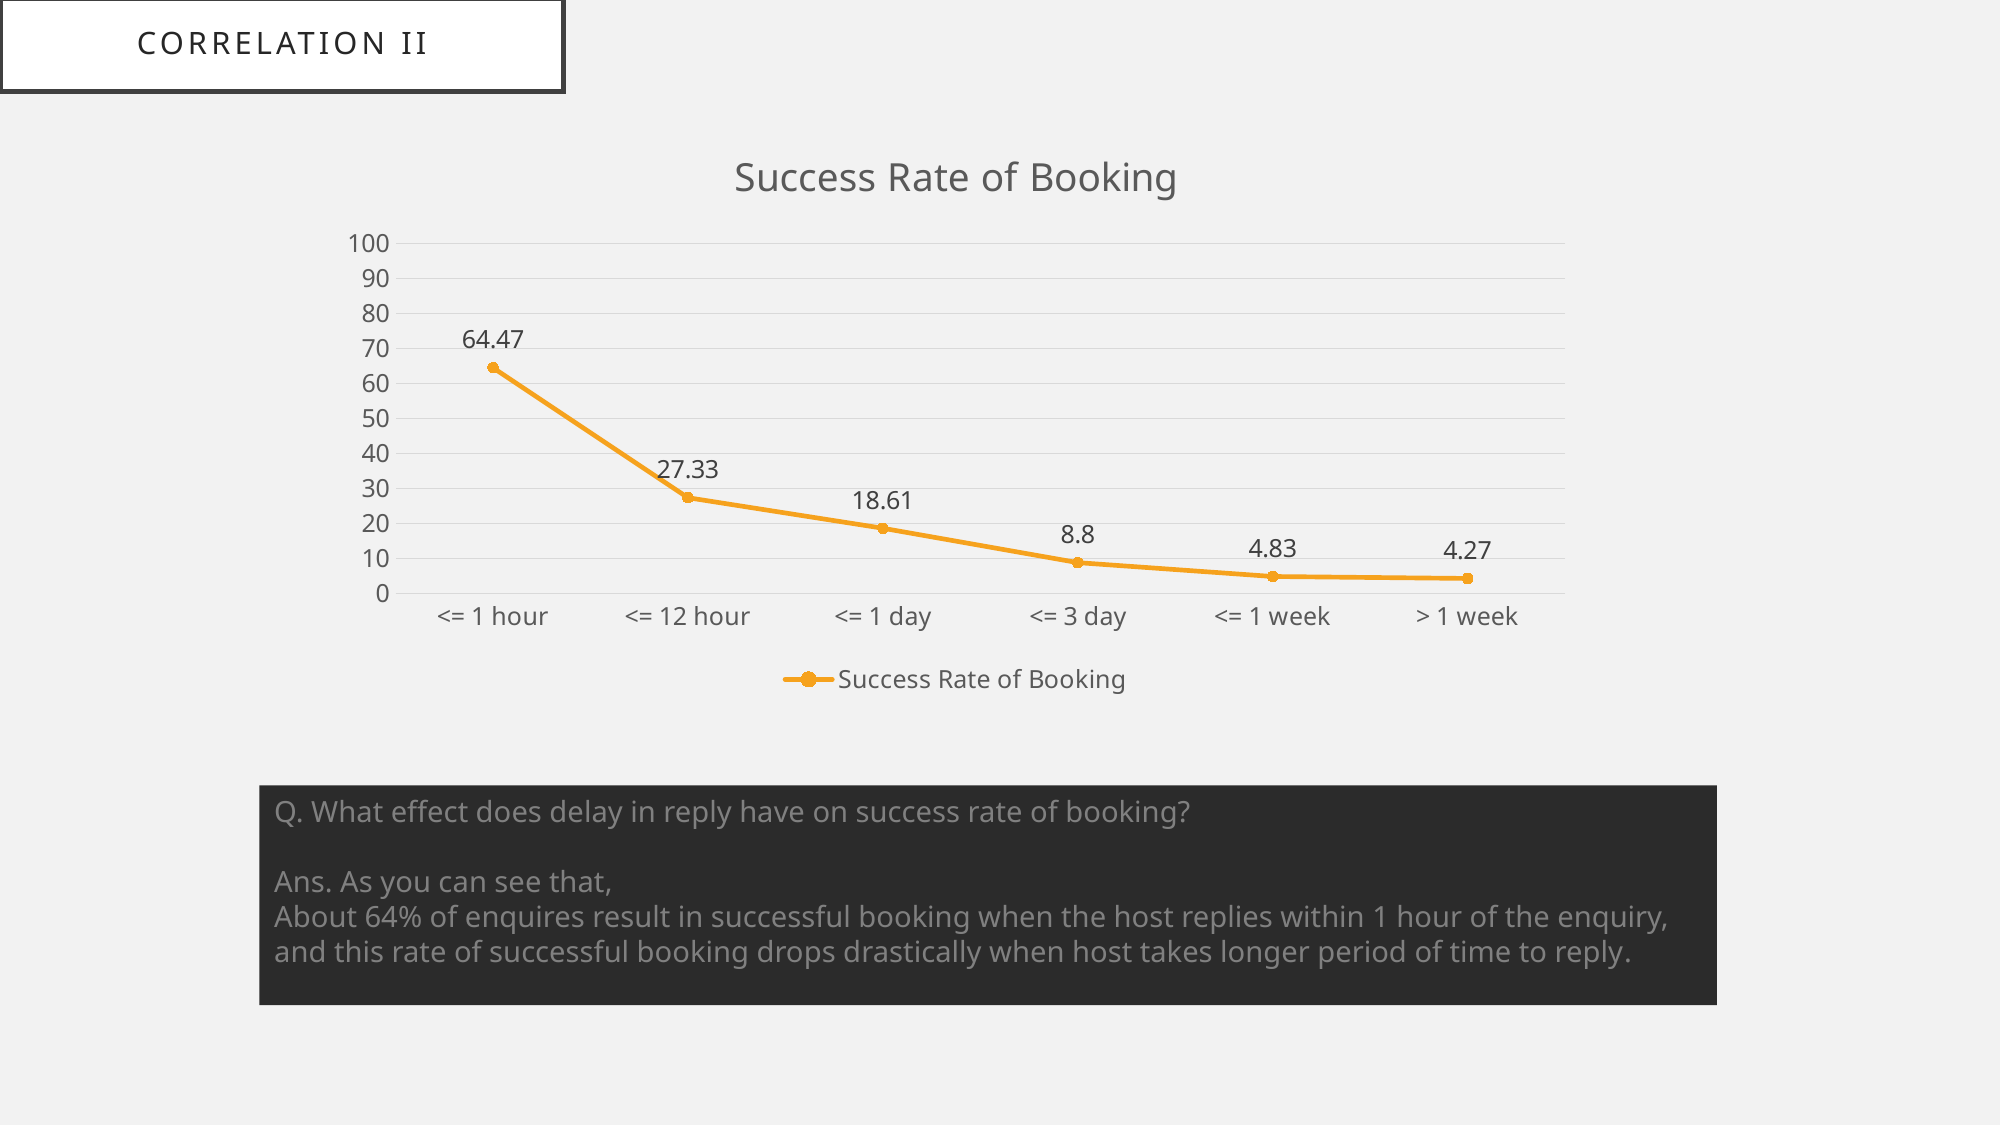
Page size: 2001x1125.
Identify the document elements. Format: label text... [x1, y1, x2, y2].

chart [322, 118, 1591, 703]
text_box Q. What effect does delay in reply have on success rate of booking? Ans. As you can see that, About 64% of enquires result in successful booking when the host replies within 1 hour of the enquiry, and this rate of successful booking drops drastically when host takes longer period of time to reply. [259, 785, 1717, 1006]
title Correlation II [0, 0, 566, 94]
